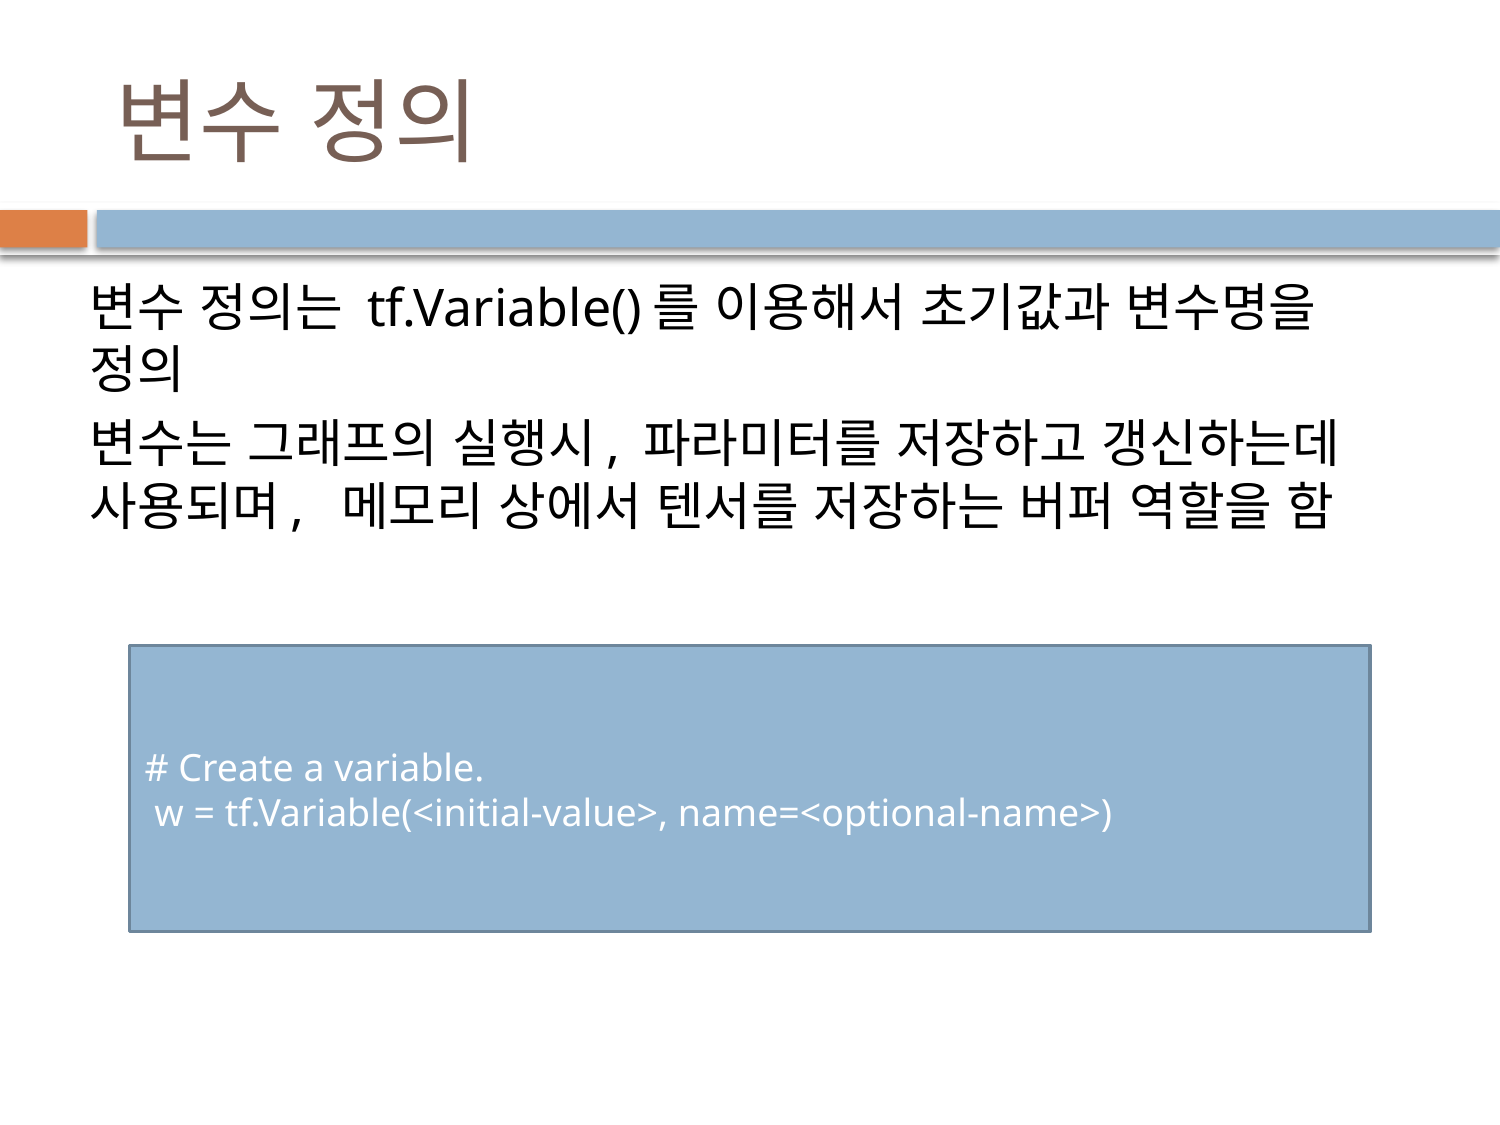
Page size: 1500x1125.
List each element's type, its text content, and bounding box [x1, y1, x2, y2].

list 변수 정의는 tf.Variable()를 이용해서 초기값과 변수명을 정의 변수는 그래프의 실행시, 파라미터를 저장하고 갱신하는데 사용되며, 메모리 상에서 텐서를 저장하는 버퍼 역할을 함 [75, 267, 1425, 587]
text_box # Create a variable. w = tf.Variable(<initial-value>, name=<optional-name>) [128, 644, 1372, 933]
title 변수 정의 [100, 37, 1438, 200]
